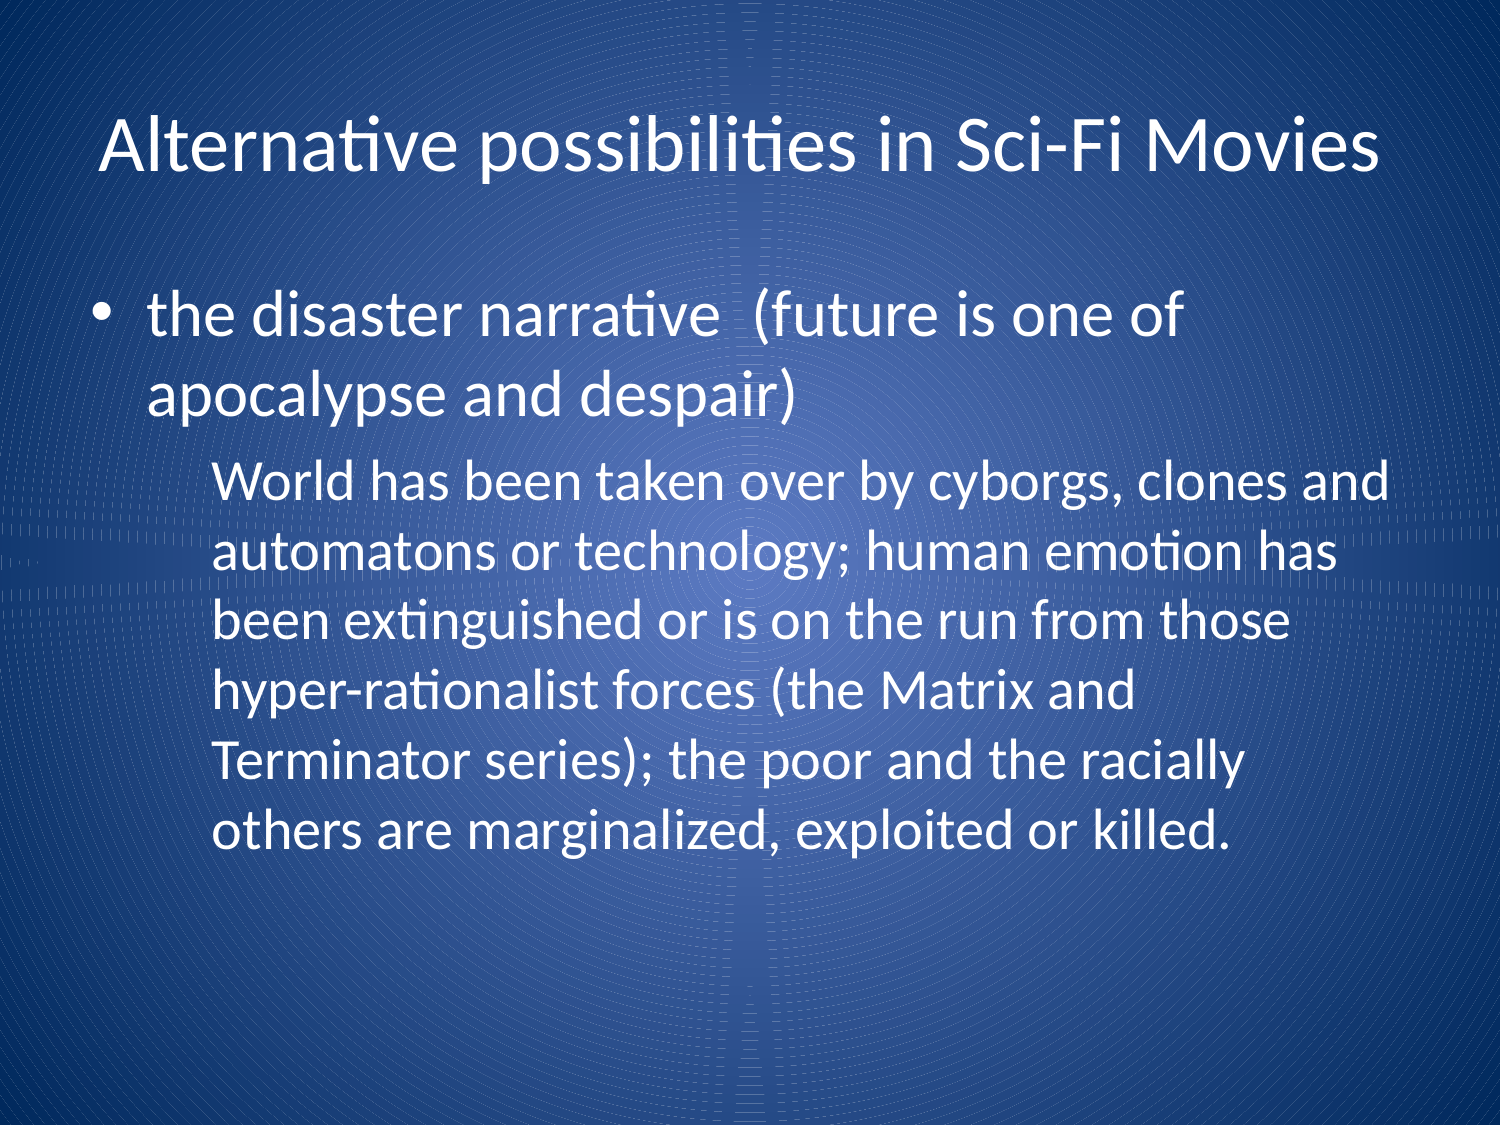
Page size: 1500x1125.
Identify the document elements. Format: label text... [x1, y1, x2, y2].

list the disaster narrative (future is one of apocalypse and despair) World has been taken over by cyborgs, clones and automatons or technology; human emotion has been extinguished or is on the run from those hyper-rationalist forces (the Matrix and Terminator series); the poor and the racially others are marginalized, exploited or killed. [75, 262, 1425, 1005]
title Alternative possibilities in Sci-Fi Movies [75, 45, 1425, 233]
